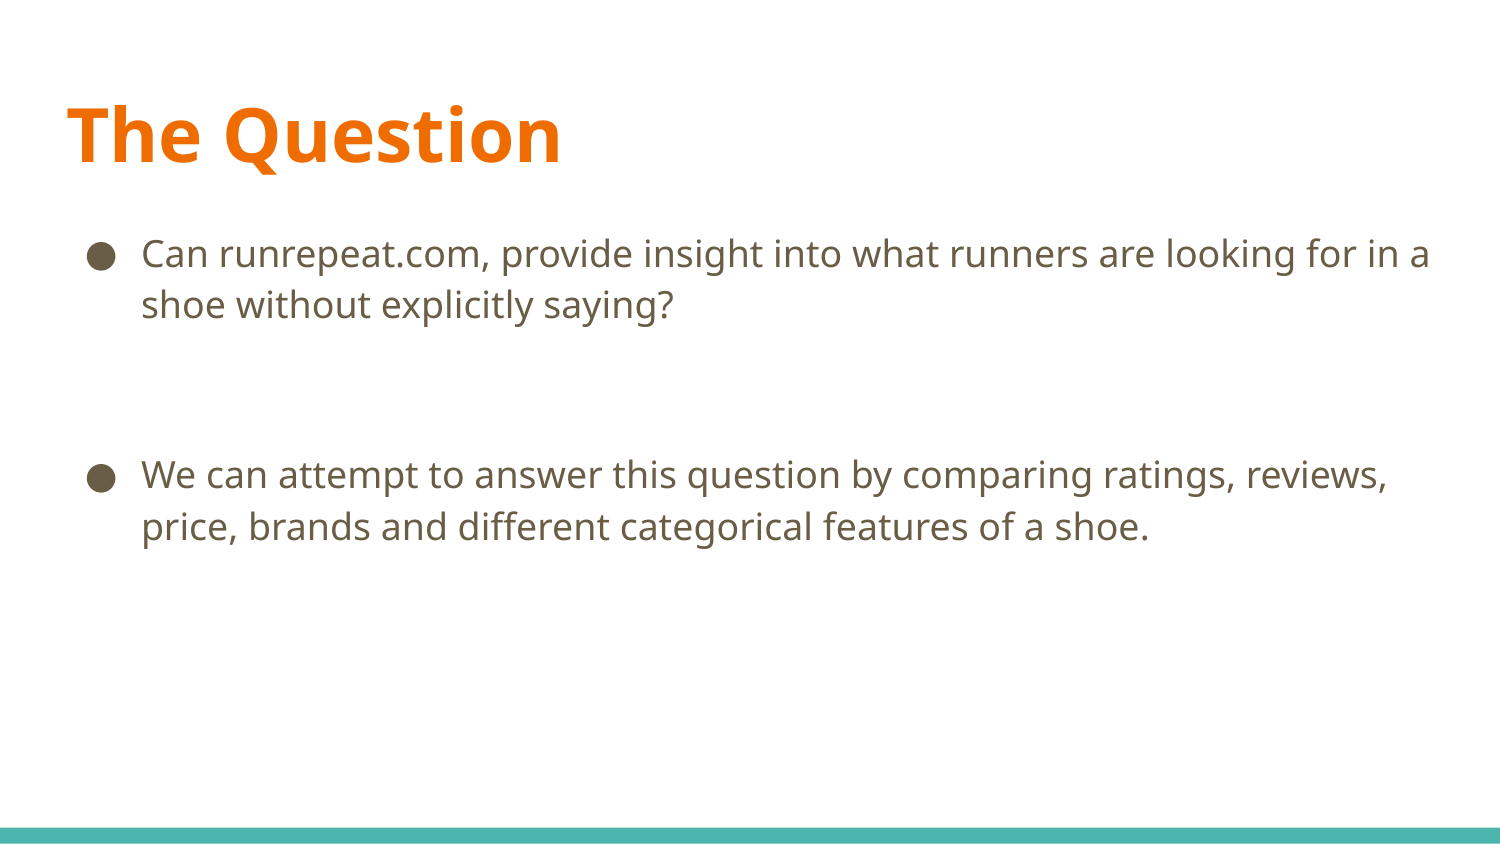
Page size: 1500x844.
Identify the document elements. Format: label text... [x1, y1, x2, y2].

list Can runrepeat.com, provide insight into what runners are looking for in a shoe without explicitly saying? We can attempt to answer this question by comparing ratings, reviews, price, brands and different categorical features of a shoe. [51, 207, 1449, 750]
title The Question [51, 72, 1449, 189]
